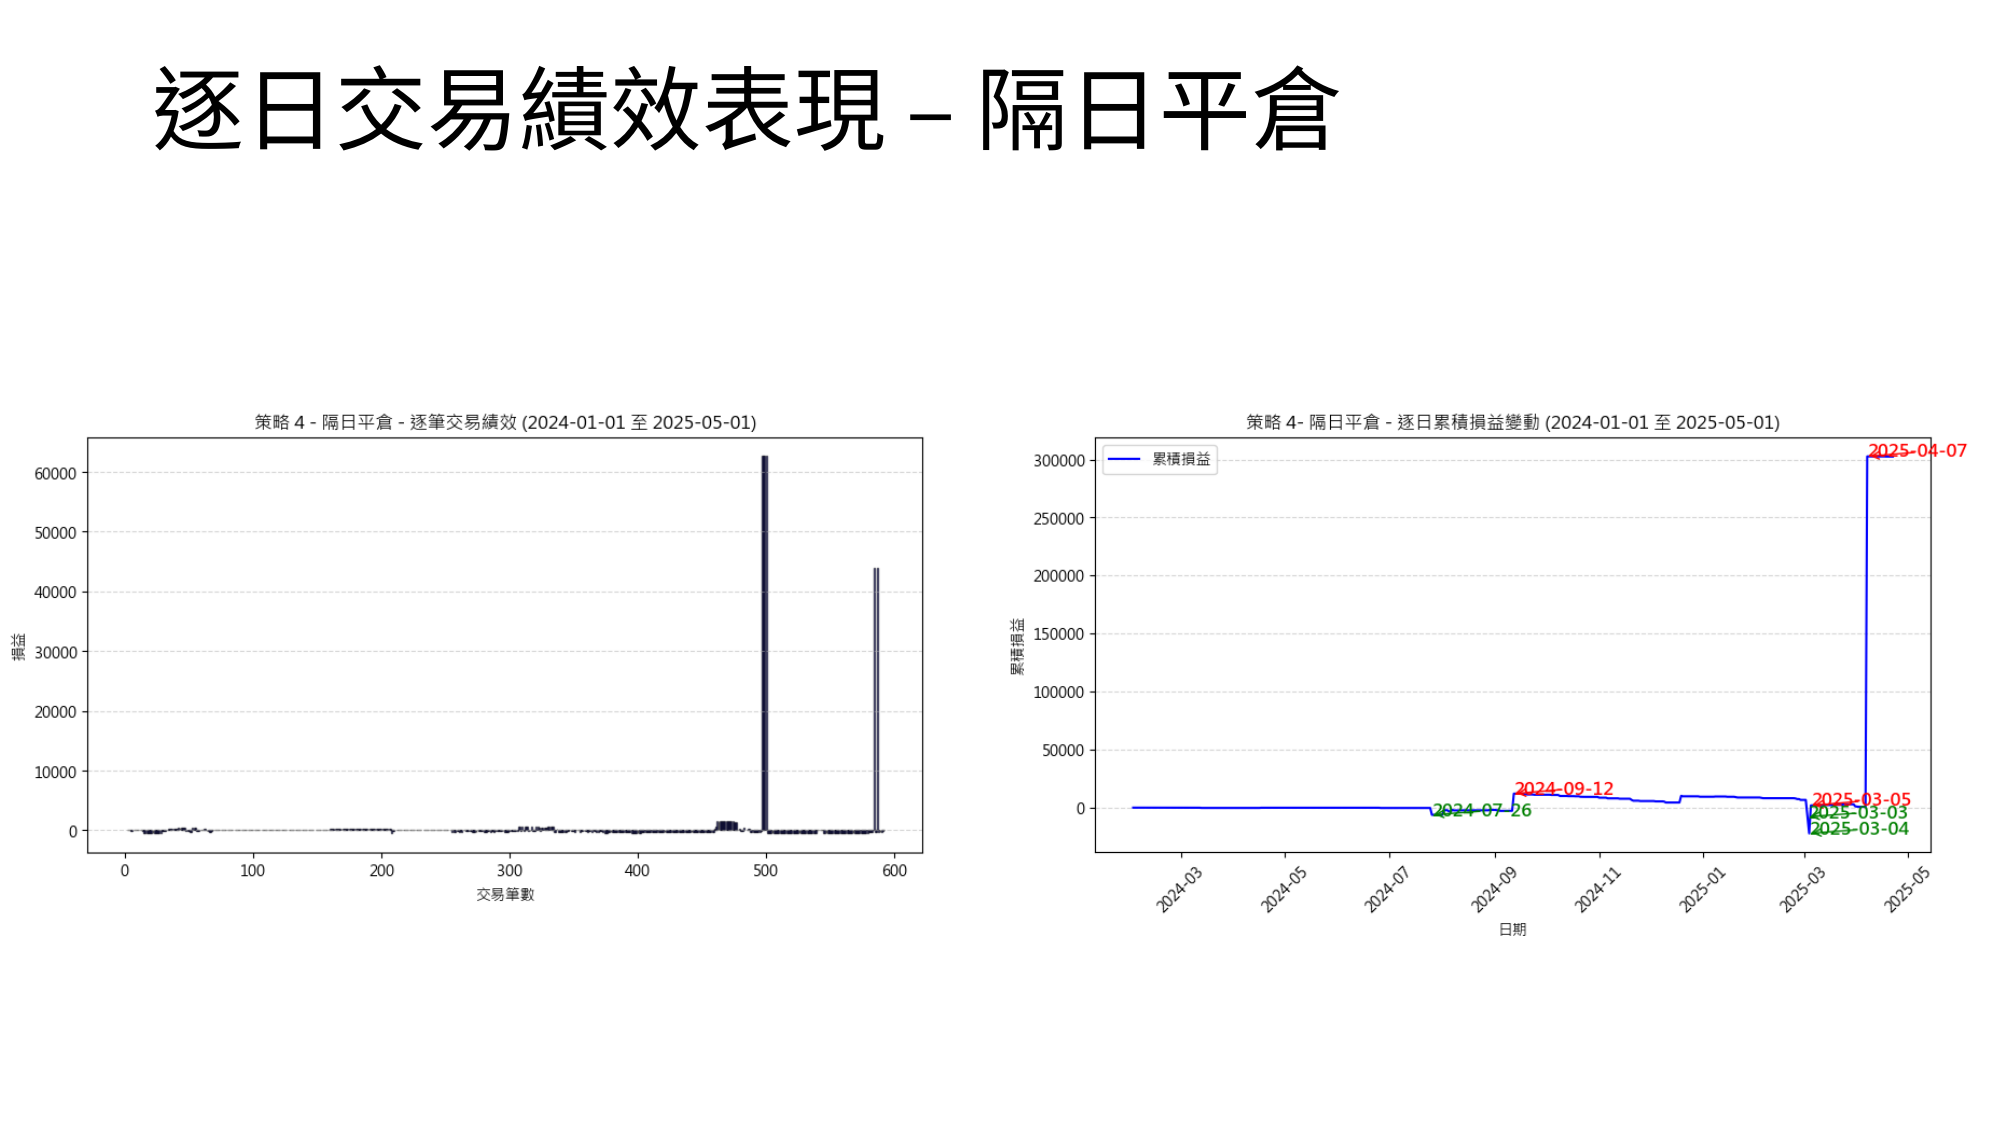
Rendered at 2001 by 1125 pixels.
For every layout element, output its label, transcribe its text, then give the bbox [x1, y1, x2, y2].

picture [999, 404, 1978, 950]
picture [0, 404, 933, 914]
title 逐日交易績效表現 – 隔日平倉 [137, 59, 1863, 278]
